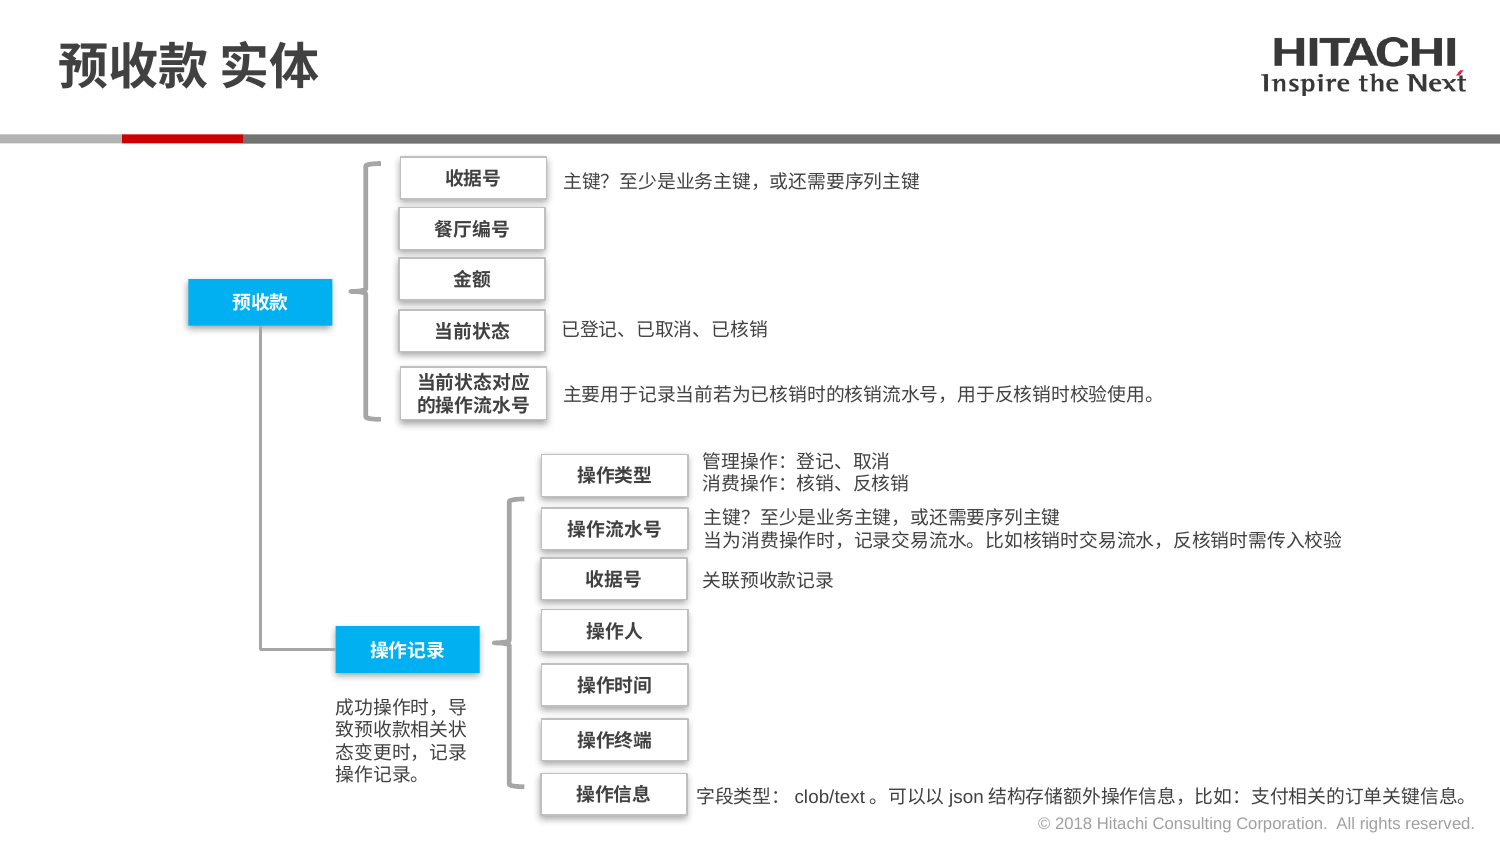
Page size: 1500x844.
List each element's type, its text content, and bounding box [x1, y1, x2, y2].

text_box 操作终端 [541, 718, 688, 761]
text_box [260, 325, 336, 650]
text_box 当前状态 [399, 309, 546, 352]
text_box 主要用于记录当前若为已核销时的核销流水号，用于反核销时校验使用。 [548, 375, 1179, 413]
picture [1261, 37, 1466, 96]
text_box 管理操作：登记、取消 消费操作：核销、反核销 [688, 442, 925, 502]
text_box 操作记录 [335, 626, 480, 673]
text_box 主键？至少是业务主键，或还需要序列主键 [548, 162, 935, 200]
text_box [350, 162, 381, 421]
text_box 操作人 [541, 609, 688, 652]
text_box 当前状态对应的操作流水号 [400, 367, 547, 420]
text_box 已登记、已取消、已核销 [546, 310, 783, 348]
text_box 预收款 [188, 279, 333, 326]
text_box 操作流水号 [541, 507, 688, 550]
text_box 操作信息 [540, 773, 687, 816]
text_box 金额 [399, 258, 546, 300]
text_box 收据号 [540, 557, 687, 600]
text_box 餐厅编号 [399, 207, 546, 250]
text_box 关联预收款记录 [687, 561, 849, 600]
text_box [493, 498, 525, 788]
text_box 成功操作时，导致预收款相关状态变更时，记录操作记录。 [321, 688, 495, 793]
text_box 收据号 [400, 157, 547, 199]
text_box 操作类型 [541, 454, 688, 497]
text_box 主键？至少是业务主键，或还需要序列主键 当为消费操作时，记录交易流水。比如核销时交易流水，反核销时需传入校验 [689, 498, 1357, 559]
text_box 字段类型：clob/text。可以以json结构存储额外操作信息，比如：支付相关的订单关键信息。 [681, 777, 1491, 815]
text_box 操作时间 [541, 664, 688, 707]
title 预收款 实体 [43, 8, 1200, 129]
